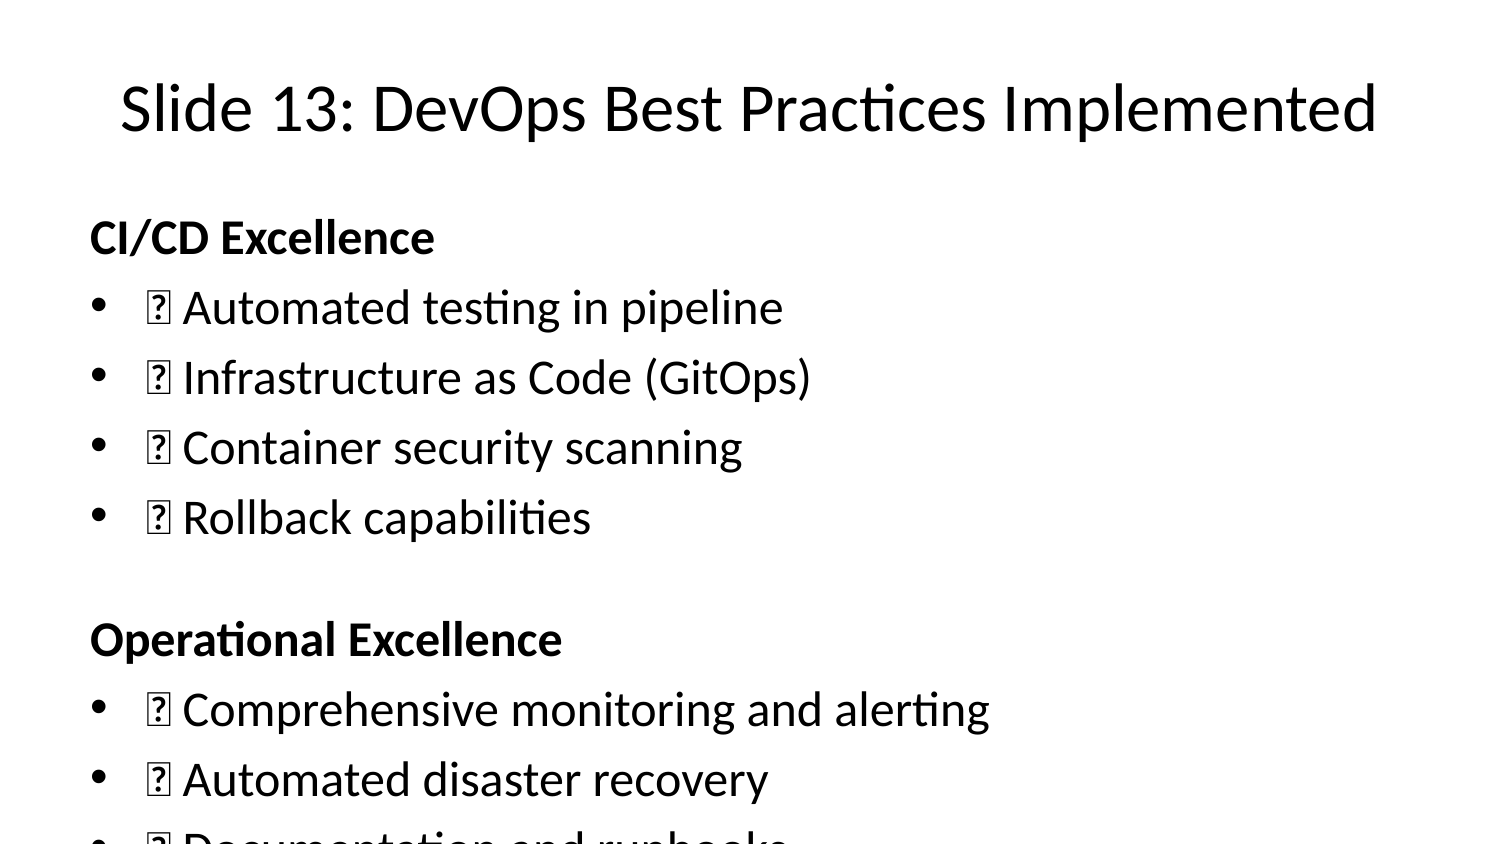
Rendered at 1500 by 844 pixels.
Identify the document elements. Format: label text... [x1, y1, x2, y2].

title Slide 13: DevOps Best Practices Implemented [75, 33, 1425, 175]
list CI/CD Excellence ✅ Automated testing in pipeline ✅ Infrastructure as Code (GitOps) ✅ Container security scanning ✅ Rollback capabilities Operational Excellence ✅ Comprehensive monitoring and alerting ✅ Automated disaster recovery ✅ Documentation and runbooks ✅ Cost optimization strategies Security & Compliance ✅ Least privilege access ✅ Data encryption ✅ Network segmentation ✅ Audit logging [75, 196, 1425, 754]
